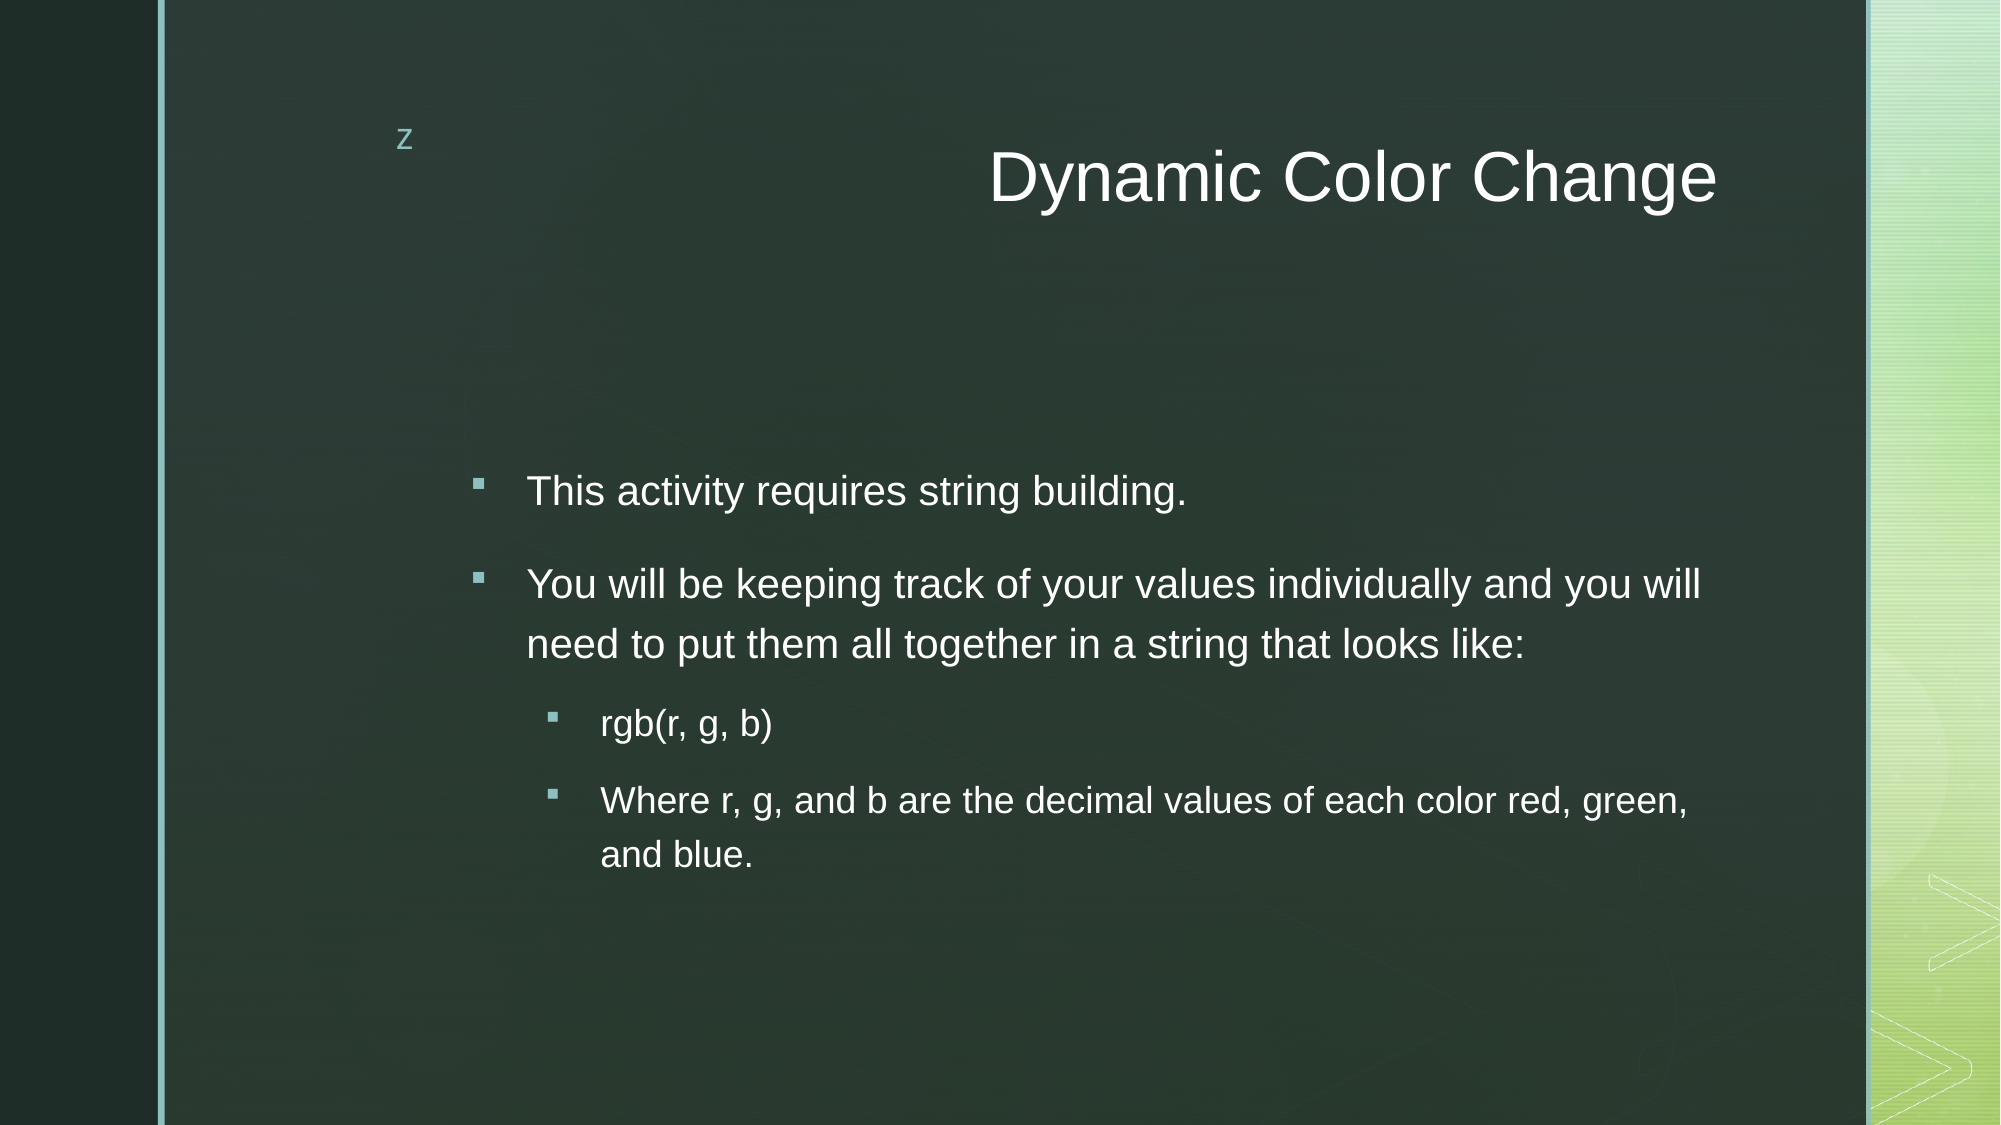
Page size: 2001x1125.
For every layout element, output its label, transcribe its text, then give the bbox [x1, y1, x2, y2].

picture [1871, 0, 2001, 1125]
title Dynamic Color Change [428, 132, 1734, 310]
list This activity requires string building. You will be keeping track of your values individually and you will need to put them all together in a string that looks like: rgb(r, g, b) Where r, g, and b are the decimal values of each color red, green, and blue. [454, 336, 1734, 993]
